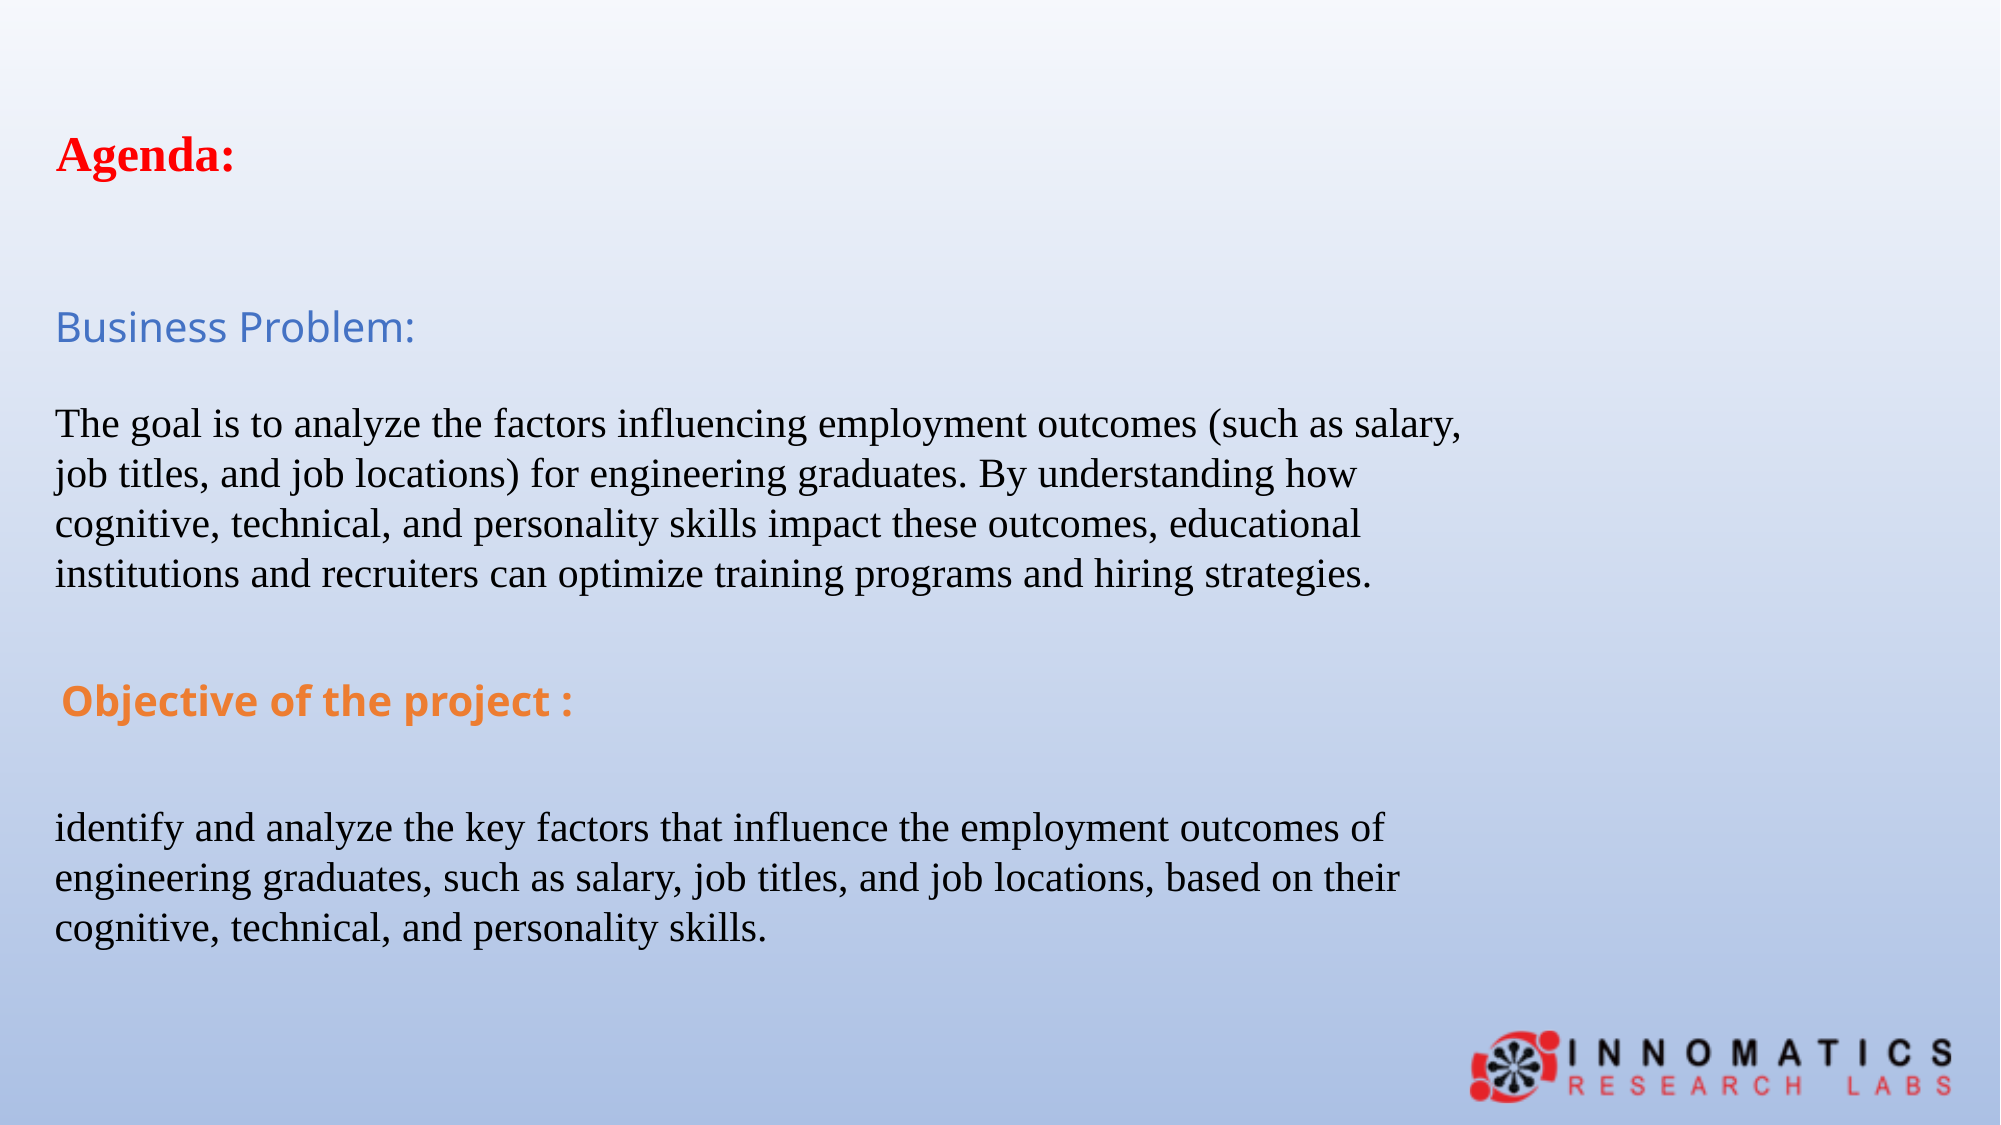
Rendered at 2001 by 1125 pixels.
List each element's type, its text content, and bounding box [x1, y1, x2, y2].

text_box identify and analyze the key factors that influence the employment outcomes of engineering graduates, such as salary, job titles, and job locations, based on their cognitive, technical, and personality skills. [39, 792, 1424, 957]
text_box Agenda: [41, 114, 252, 189]
text_box Business Problem: The goal is to analyze the factors influencing employment outcomes (such as salary, job titles, and job locations) for engineering graduates. By understanding how cognitive, technical, and personality skills impact these outcomes, educational institutions and recruiters can optimize training programs and hiring strategies. [39, 293, 1538, 604]
picture [1445, 1014, 1975, 1125]
text_box Objective of the project : [46, 667, 600, 733]
